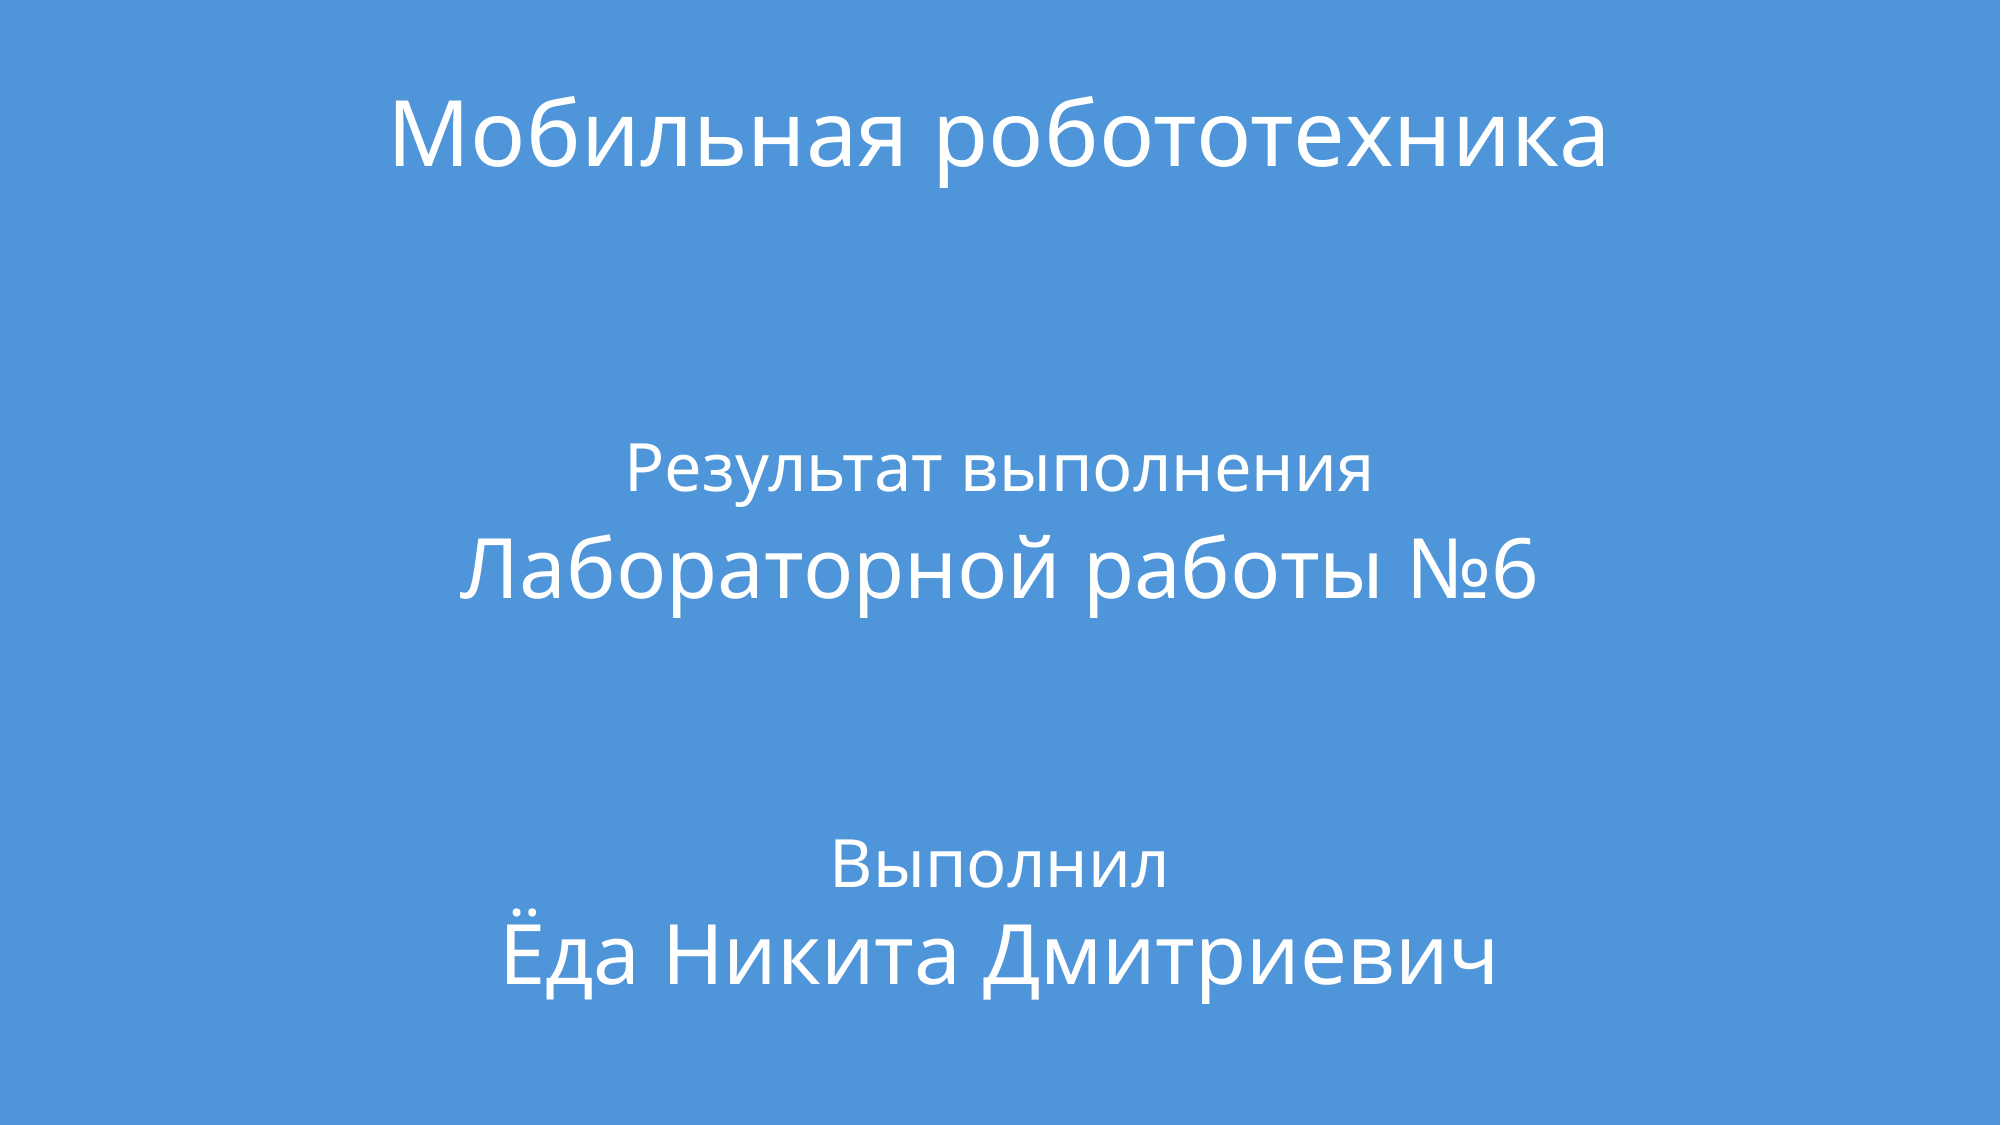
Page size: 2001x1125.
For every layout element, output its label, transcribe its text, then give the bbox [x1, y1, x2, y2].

text_box Выполнил Ёда Никита Дмитриевич [249, 813, 1750, 1009]
title Мобильная робототехника [249, 31, 1750, 195]
subtitle Результат выполнения Лабораторной работы №6 [249, 426, 1750, 699]
